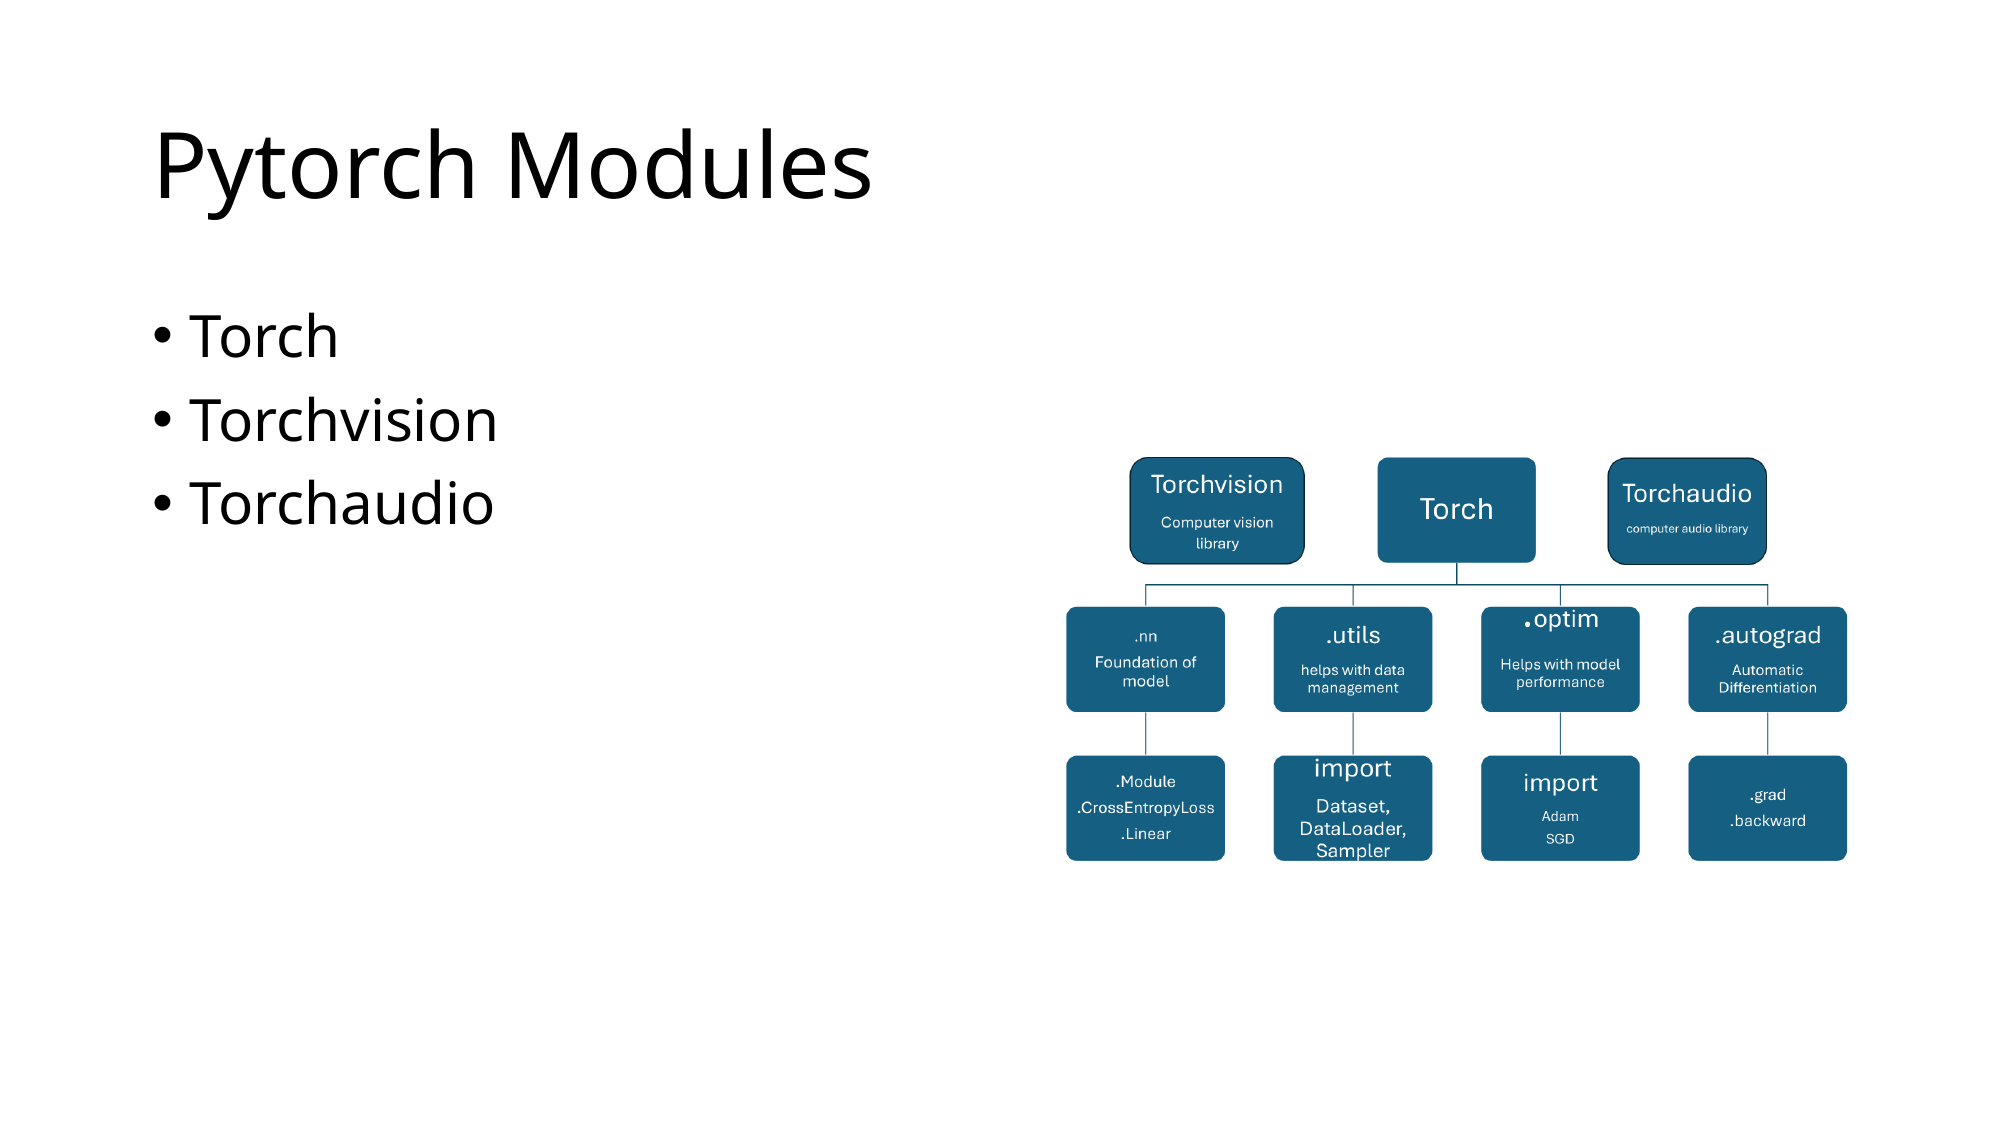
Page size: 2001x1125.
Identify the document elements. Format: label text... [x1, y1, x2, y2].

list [1011, 417, 1863, 896]
list Torch Torchvision Torchaudio [137, 299, 988, 1014]
title Pytorch Modules [137, 59, 1863, 278]
